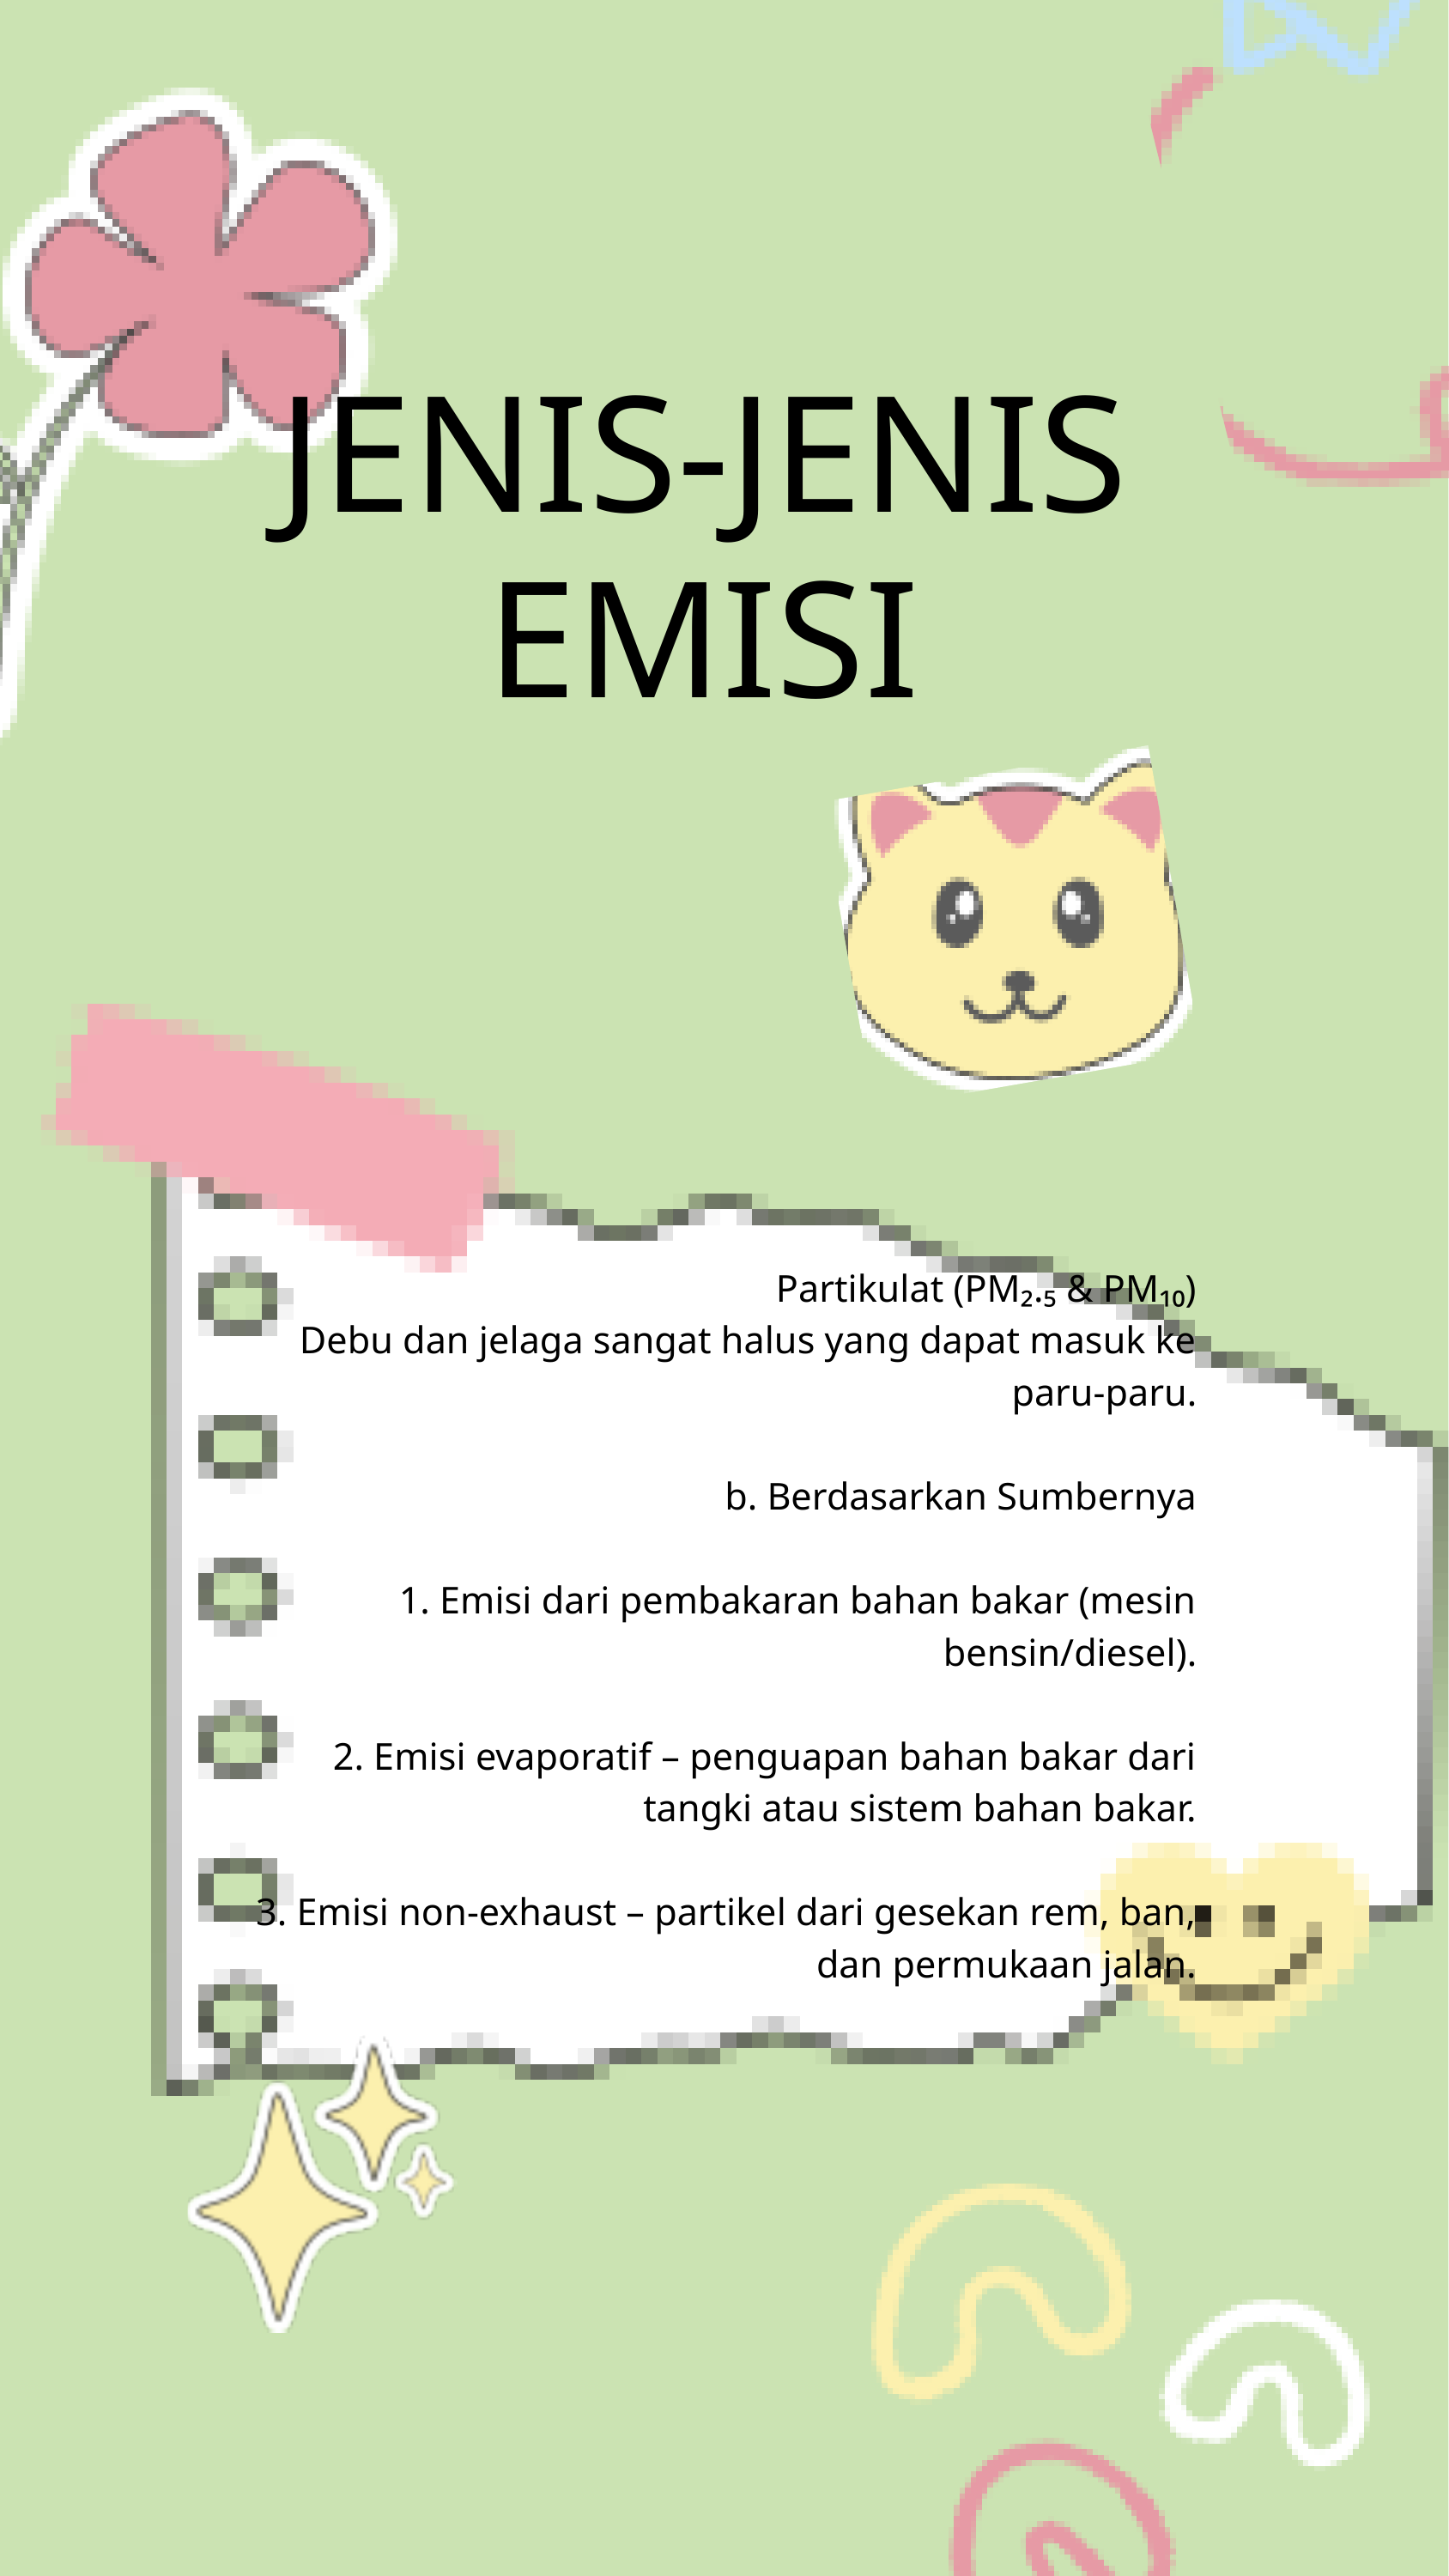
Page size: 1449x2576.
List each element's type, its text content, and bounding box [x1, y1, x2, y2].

text_box [187, 2035, 458, 2333]
text_box [821, 744, 1202, 1109]
text_box [871, 2184, 1370, 2576]
text_box [1120, 0, 1449, 543]
text_box [0, 81, 405, 746]
text_box Partikulat (PM₂.₅ & PM₁₀) Debu dan jelaga sangat halus yang dapat masuk ke paru-paru. b. Berdasarkan Sumbernya 1. Emisi dari pembakaran bahan bakar (mesin bensin/diesel). 2. Emisi evaporatif – penguapan bahan bakar dari tangki atau sistem bahan bakar. 3. Emisi non-exhaust – partikel dari gesekan rem, ban, dan permukaan jalan. [251, 1257, 1197, 2038]
text_box JENIS-JENIS EMISI [90, 359, 1358, 730]
text_box [40, 1004, 1449, 2096]
